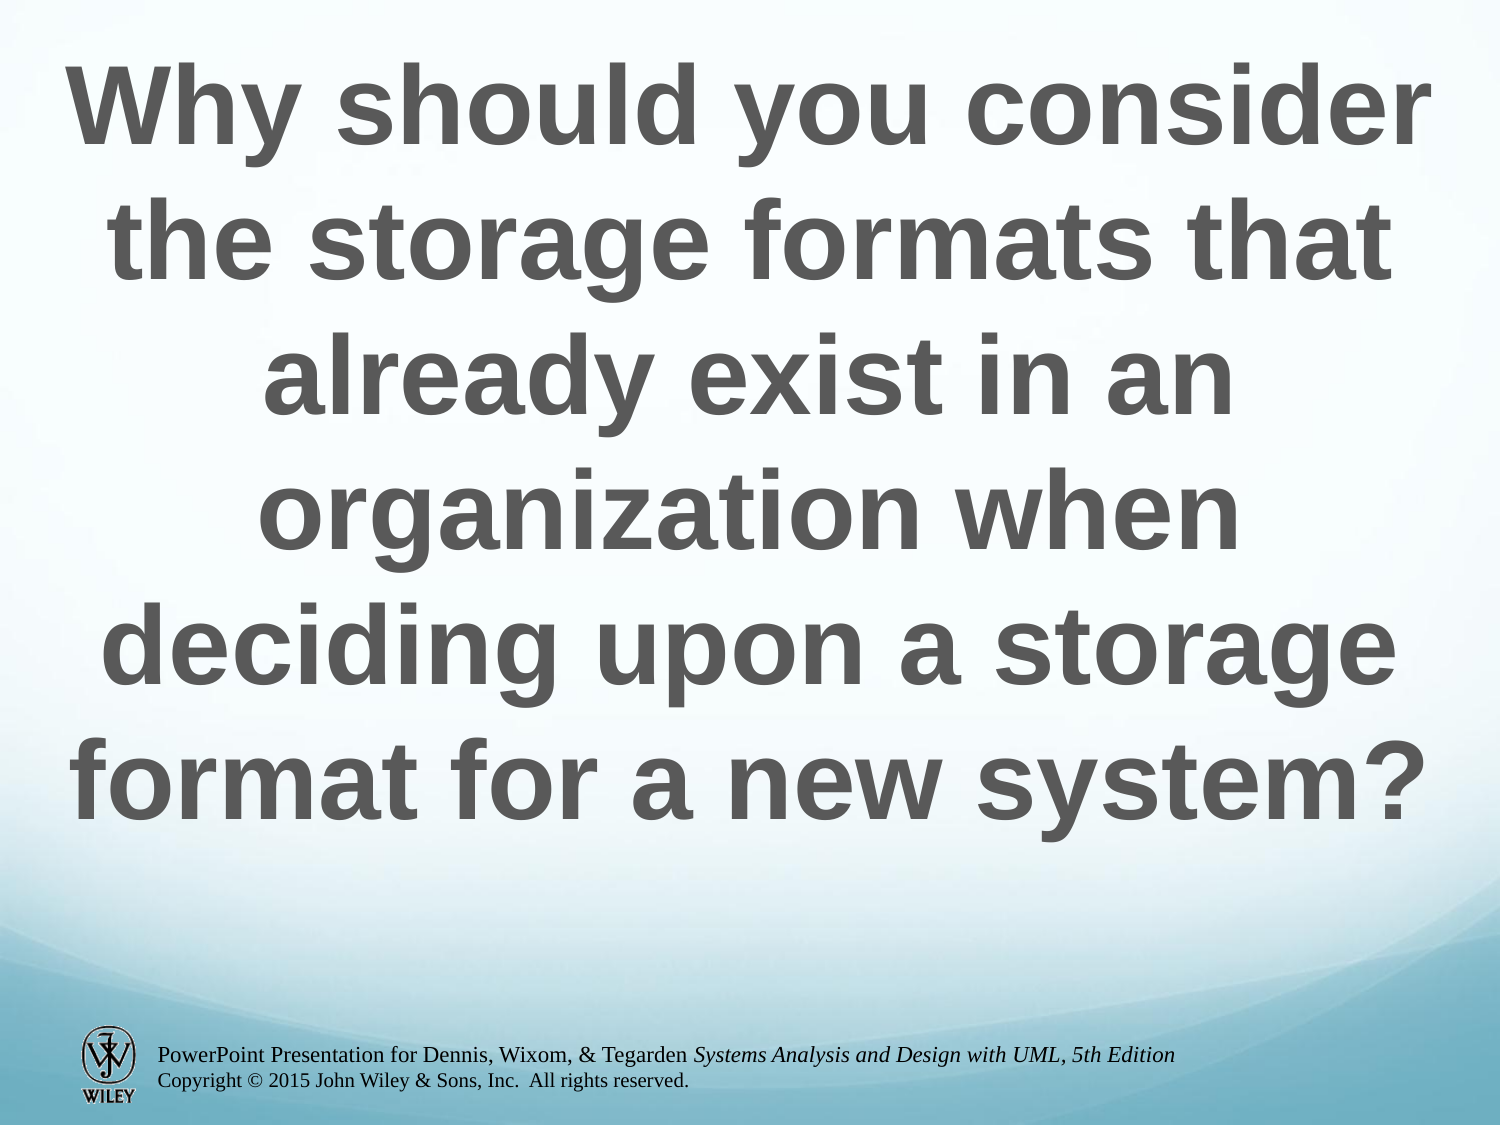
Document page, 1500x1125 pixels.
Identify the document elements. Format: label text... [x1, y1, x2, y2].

list Why should you consider the storage formats that already exist in an organization when deciding upon a storage format for a new system? [50, 24, 1450, 975]
picture [0, 0, 1500, 1125]
